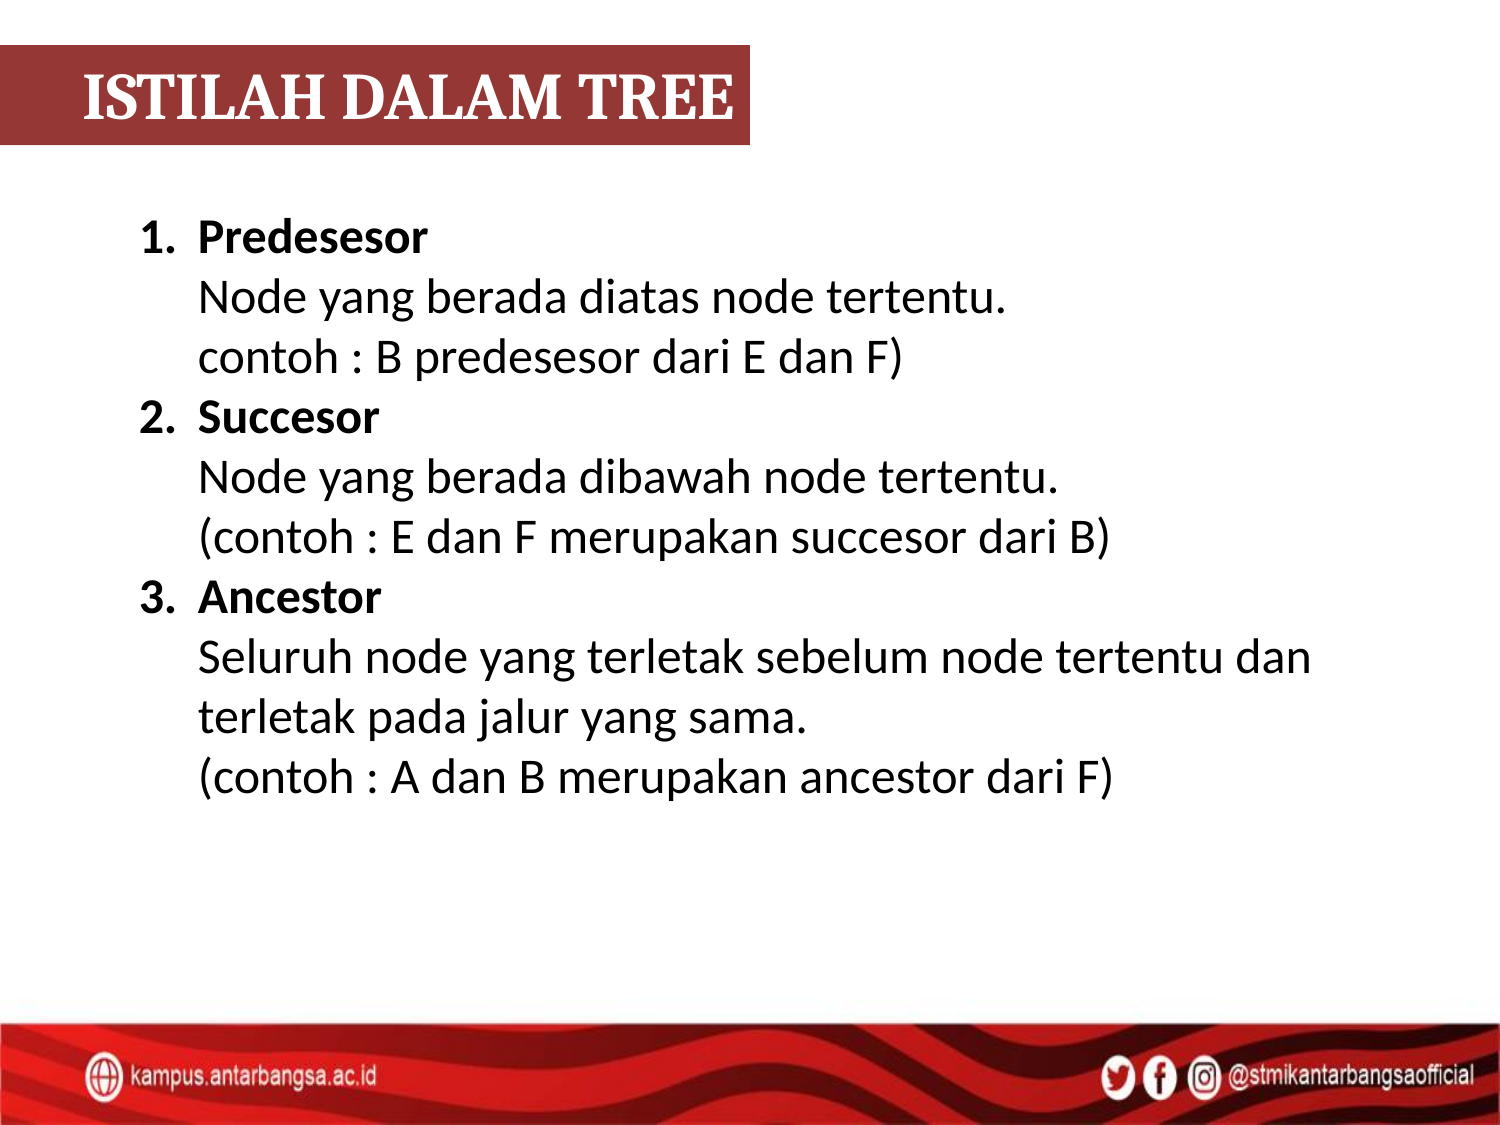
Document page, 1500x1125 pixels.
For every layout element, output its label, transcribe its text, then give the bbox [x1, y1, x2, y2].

text_box ISTILAH DALAM TREE [0, 45, 750, 146]
picture [0, 0, 1500, 1125]
text_box 1. Predesesor Node yang berada diatas node tertentu. contoh : B predesesor dari E dan F) 2. Succesor Node yang berada dibawah node tertentu. (contoh : E dan F merupakan succesor dari B) 3. Ancestor Seluruh node yang terletak sebelum node tertentu dan terletak pada jalur yang sama. (contoh : A dan B merupakan ancestor dari F) [123, 196, 1424, 811]
